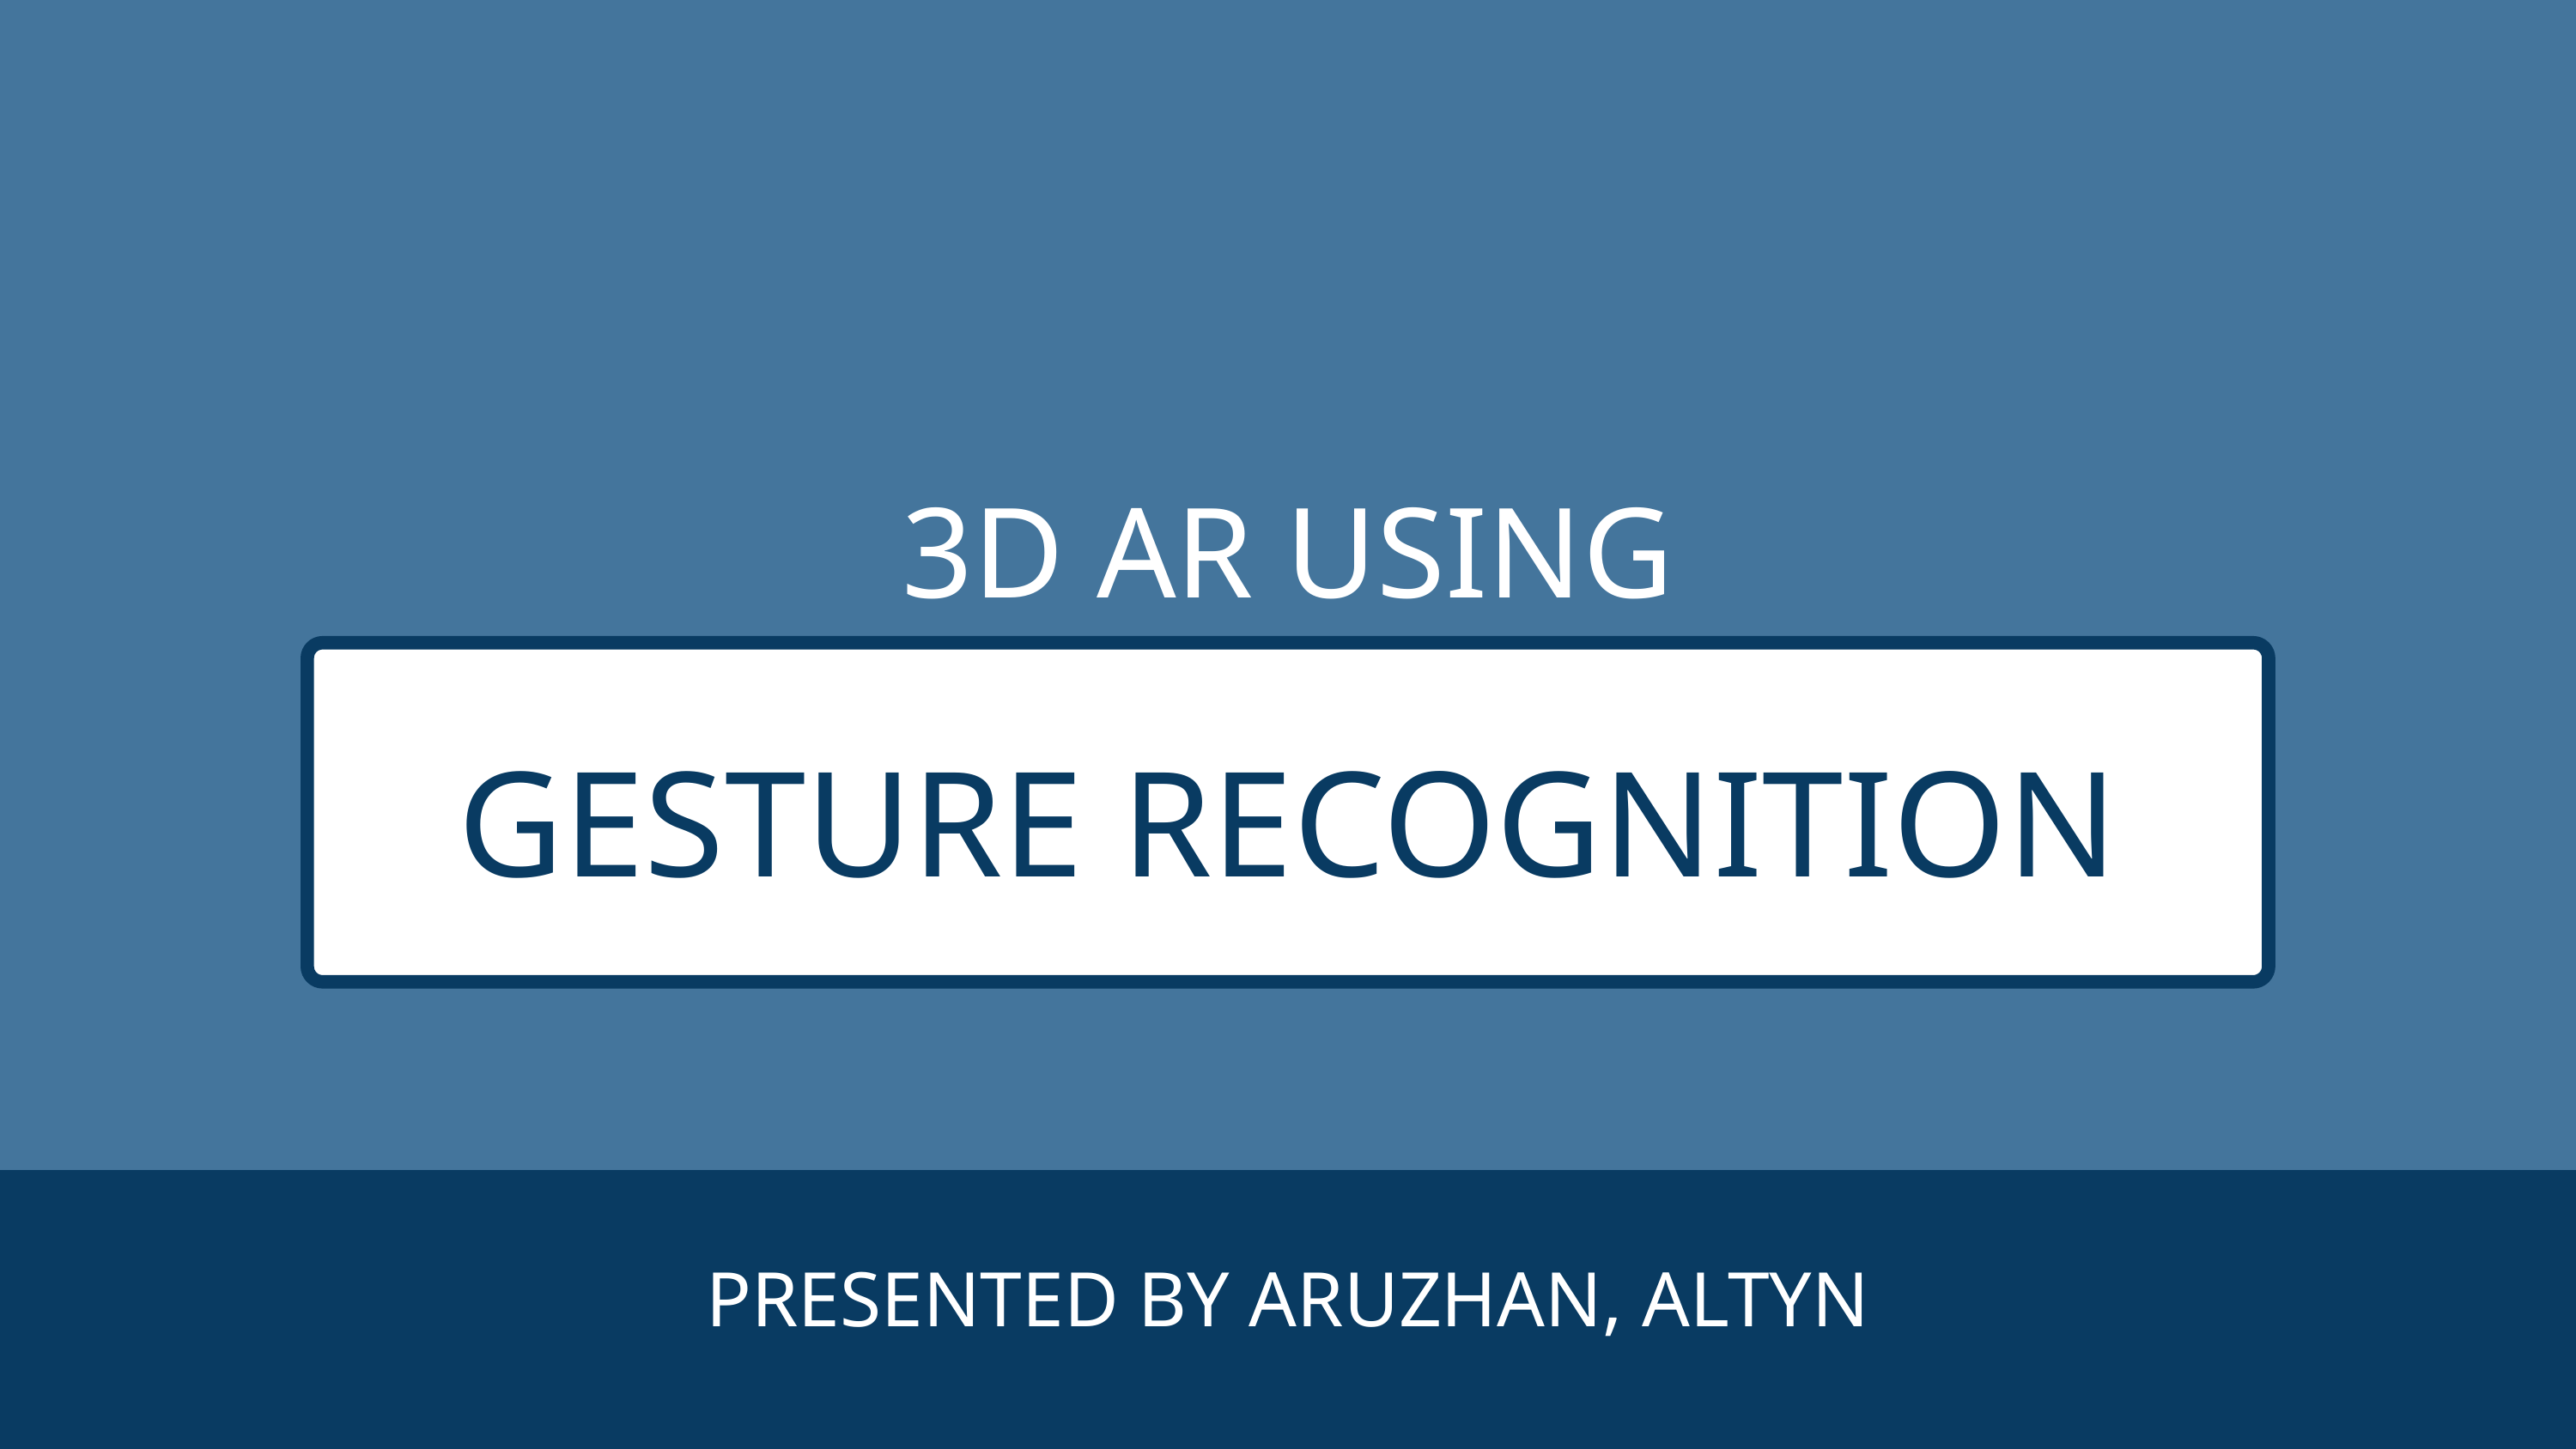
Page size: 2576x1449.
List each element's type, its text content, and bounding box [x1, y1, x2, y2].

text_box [0, 1169, 2576, 1449]
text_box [307, 642, 2269, 982]
text_box 3D AR USING [615, 447, 1961, 623]
